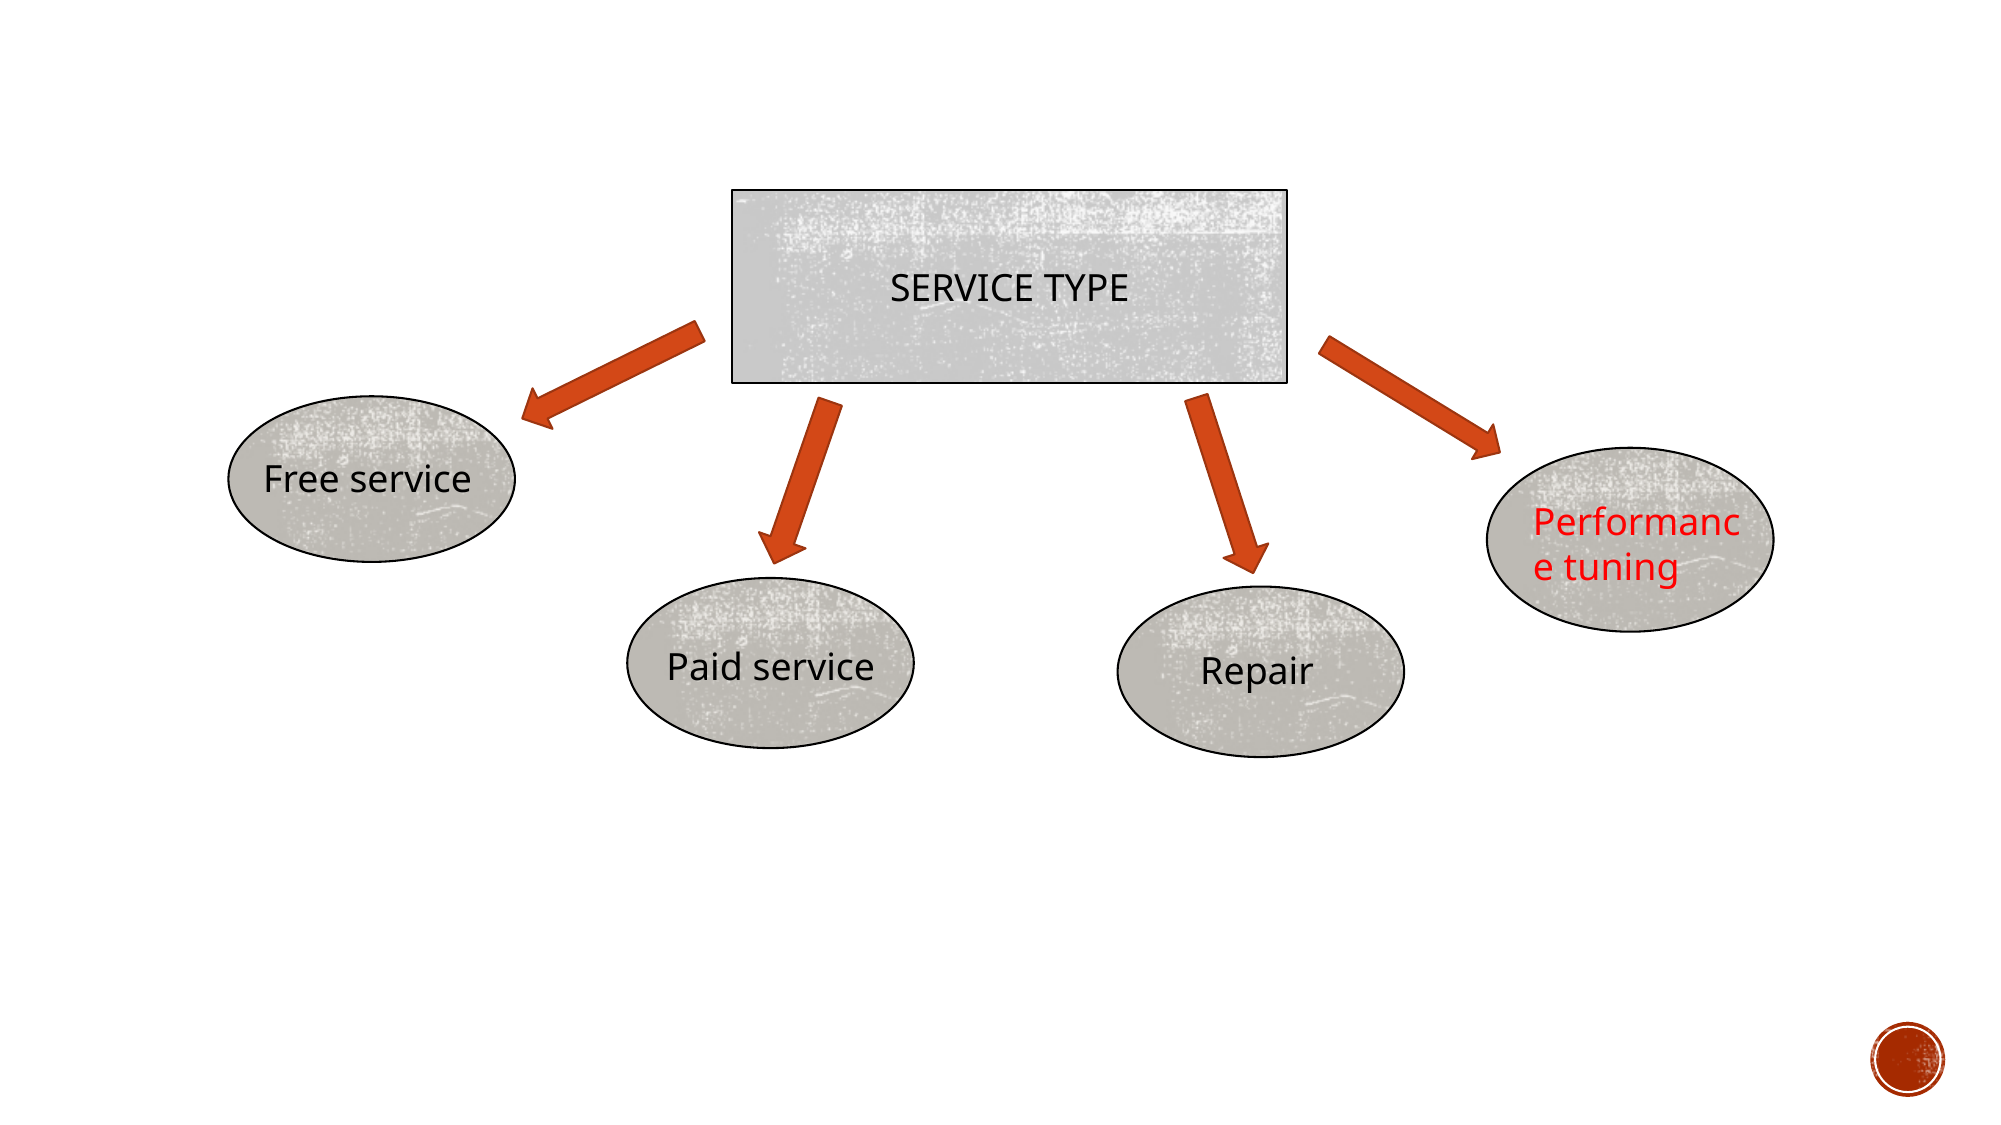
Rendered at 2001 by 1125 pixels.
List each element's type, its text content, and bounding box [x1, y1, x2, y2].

text_box [1124, 700, 1398, 759]
text_box Paid service [651, 635, 921, 696]
text_box Free service [248, 447, 509, 508]
text_box SERVICE TYPE [731, 189, 1288, 384]
text_box [1317, 335, 1501, 461]
text_box [758, 396, 843, 565]
text_box [1400, 648, 1406, 695]
text_box [227, 395, 508, 563]
text_box [1184, 392, 1270, 575]
text_box Performance tuning [1518, 490, 1774, 596]
text_box [1485, 446, 1753, 633]
text_box [1126, 585, 1396, 640]
text_box [509, 453, 516, 505]
text_box Repair [1114, 640, 1400, 700]
text_box [521, 320, 706, 430]
text_box [626, 576, 908, 750]
